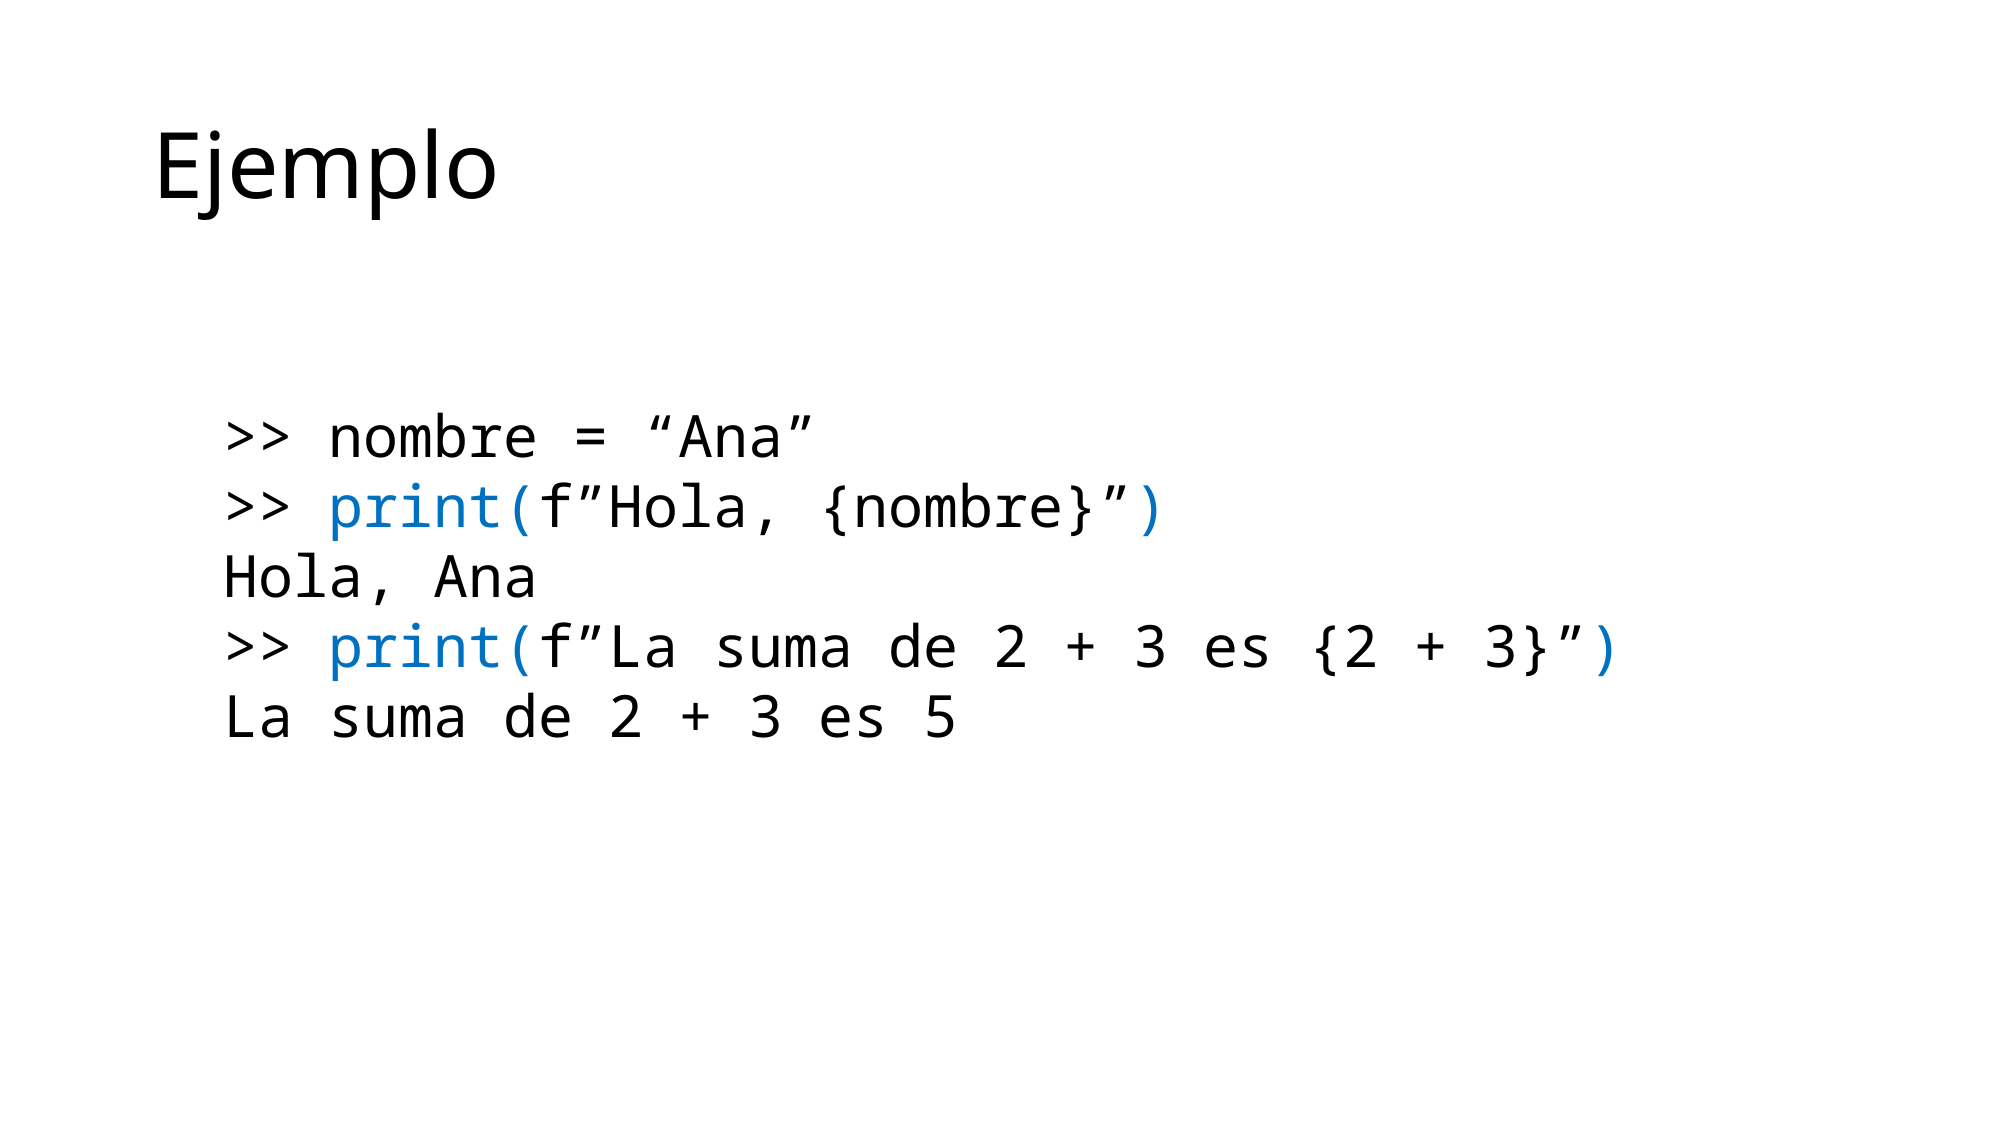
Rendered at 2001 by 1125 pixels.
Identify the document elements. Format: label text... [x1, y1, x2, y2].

title Ejemplo [137, 59, 1863, 278]
text_box >> nombre = “Ana” >> print(f”Hola, {nombre}”) Hola, Ana >> print(f”La suma de 2 + 3 es {2 + 3}”) La suma de 2 + 3 es 5 [208, 391, 1688, 757]
